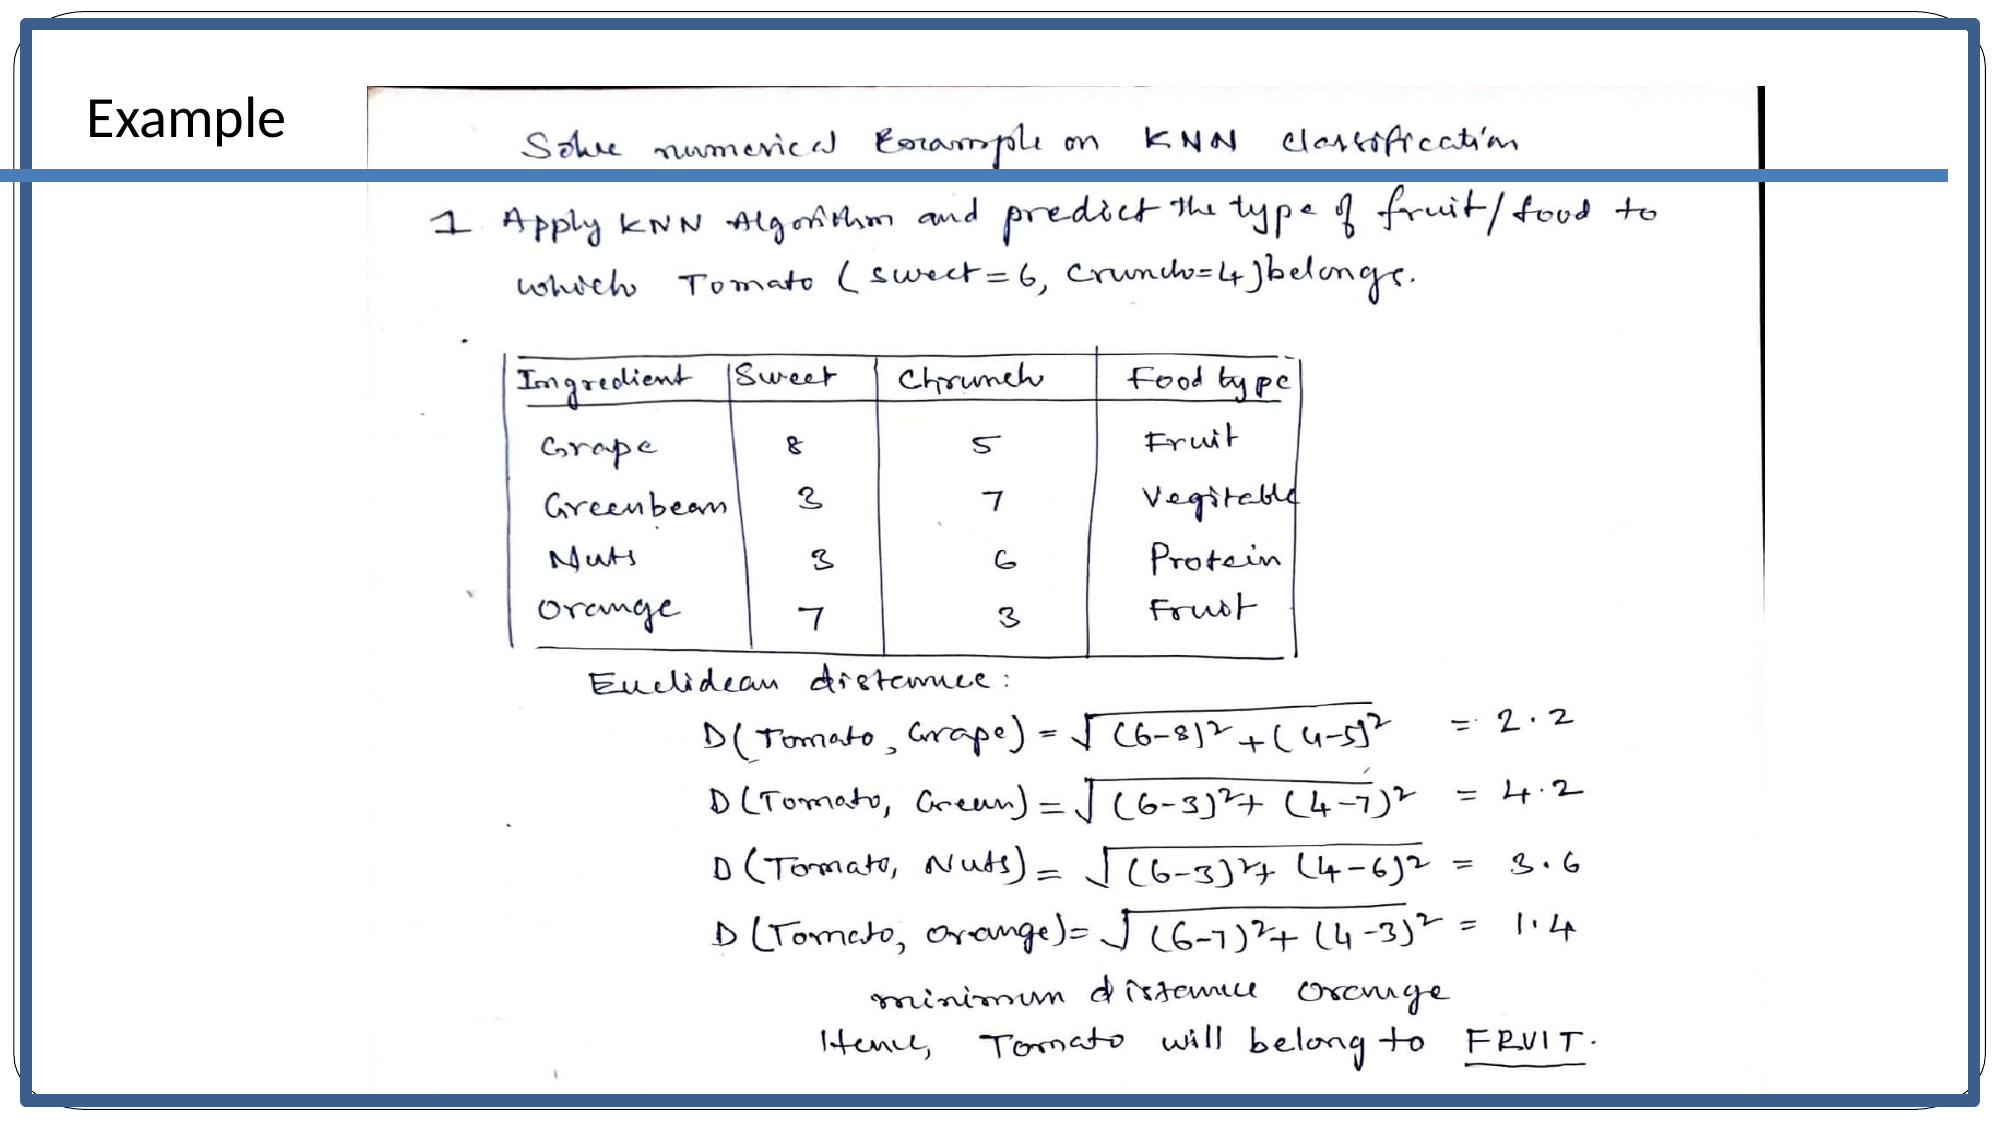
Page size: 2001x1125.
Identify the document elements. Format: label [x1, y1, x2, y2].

picture [366, 86, 1765, 175]
picture [366, 177, 1765, 1100]
text_box [24, 22, 1976, 1103]
